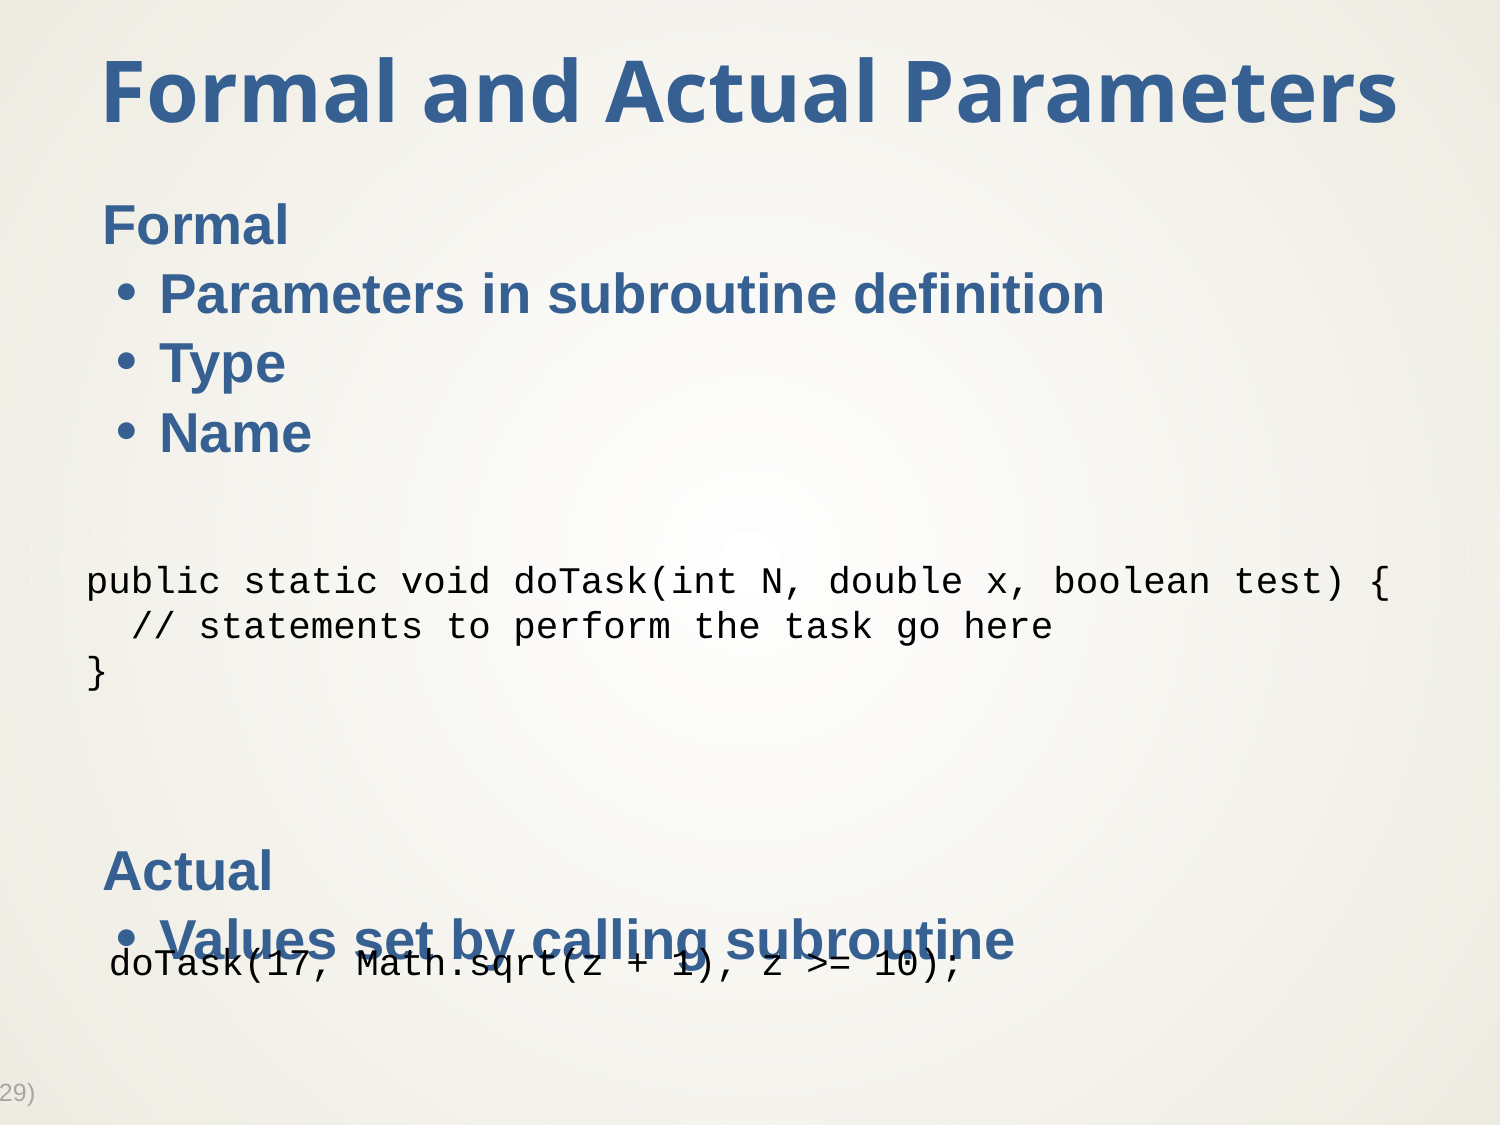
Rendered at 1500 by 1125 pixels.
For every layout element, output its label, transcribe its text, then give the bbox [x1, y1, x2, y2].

title Formal and Actual Parameters [0, 24, 1500, 166]
text_box doTask(17, Math.sqrt(z + 1), z >= 10); [93, 930, 979, 991]
list Formal Parameters in subroutine definition Type Name Actual Values set by calling subroutine [56, 187, 1444, 1036]
text_box public static void doTask(int N, double x, boolean test) { // statements to perform the task go here } [71, 548, 1406, 699]
